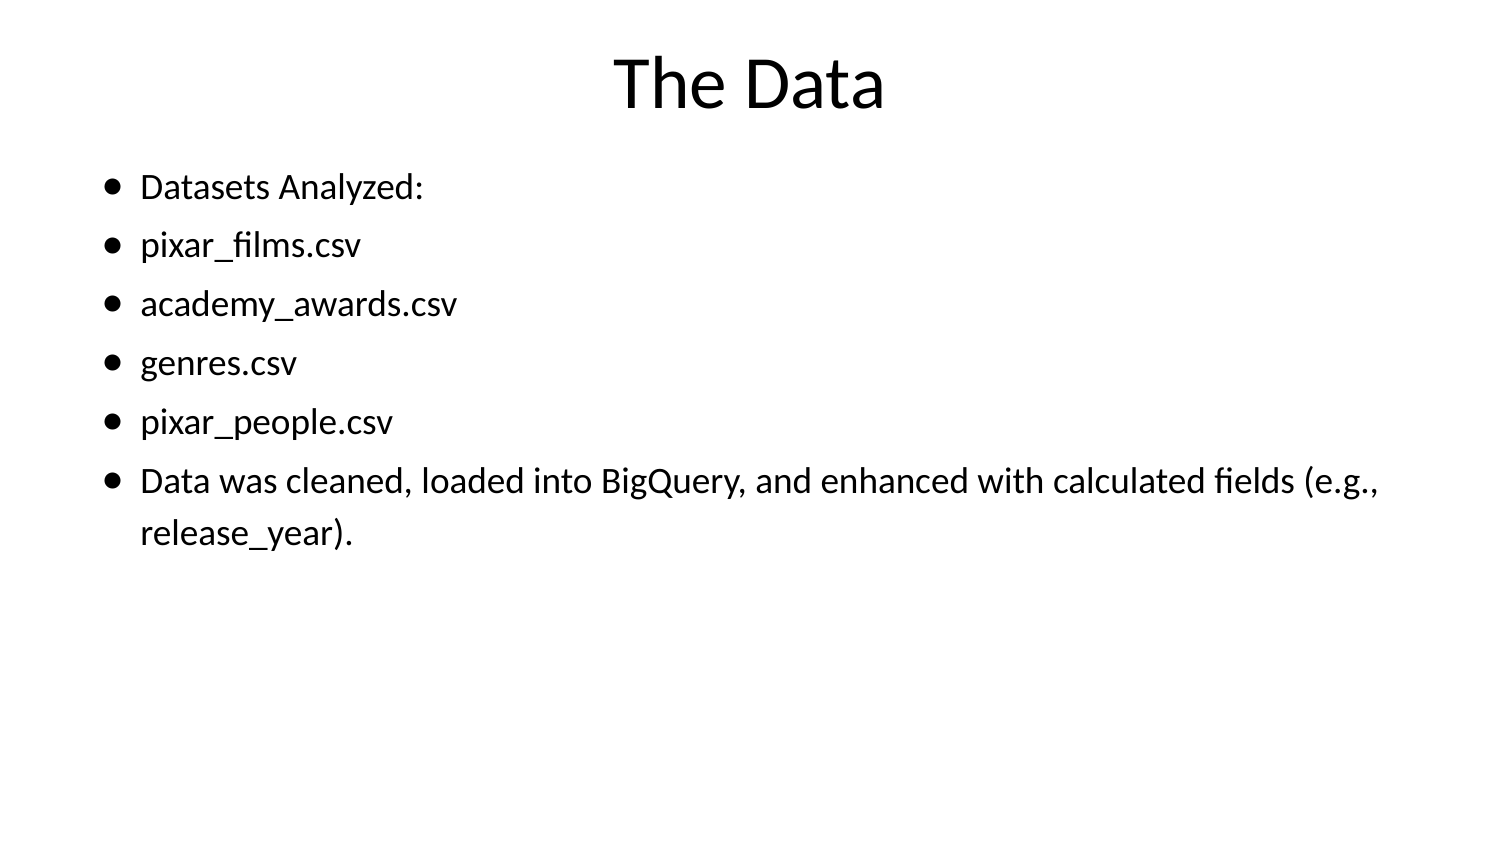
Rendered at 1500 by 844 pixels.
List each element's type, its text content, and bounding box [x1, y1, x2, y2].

list Datasets Analyzed: pixar_films.csv academy_awards.csv genres.csv pixar_people.csv Data was cleaned, loaded into BigQuery, and enhanced with calculated fields (e.g., release_year). [75, 147, 1425, 566]
title The Data [75, 25, 1425, 131]
